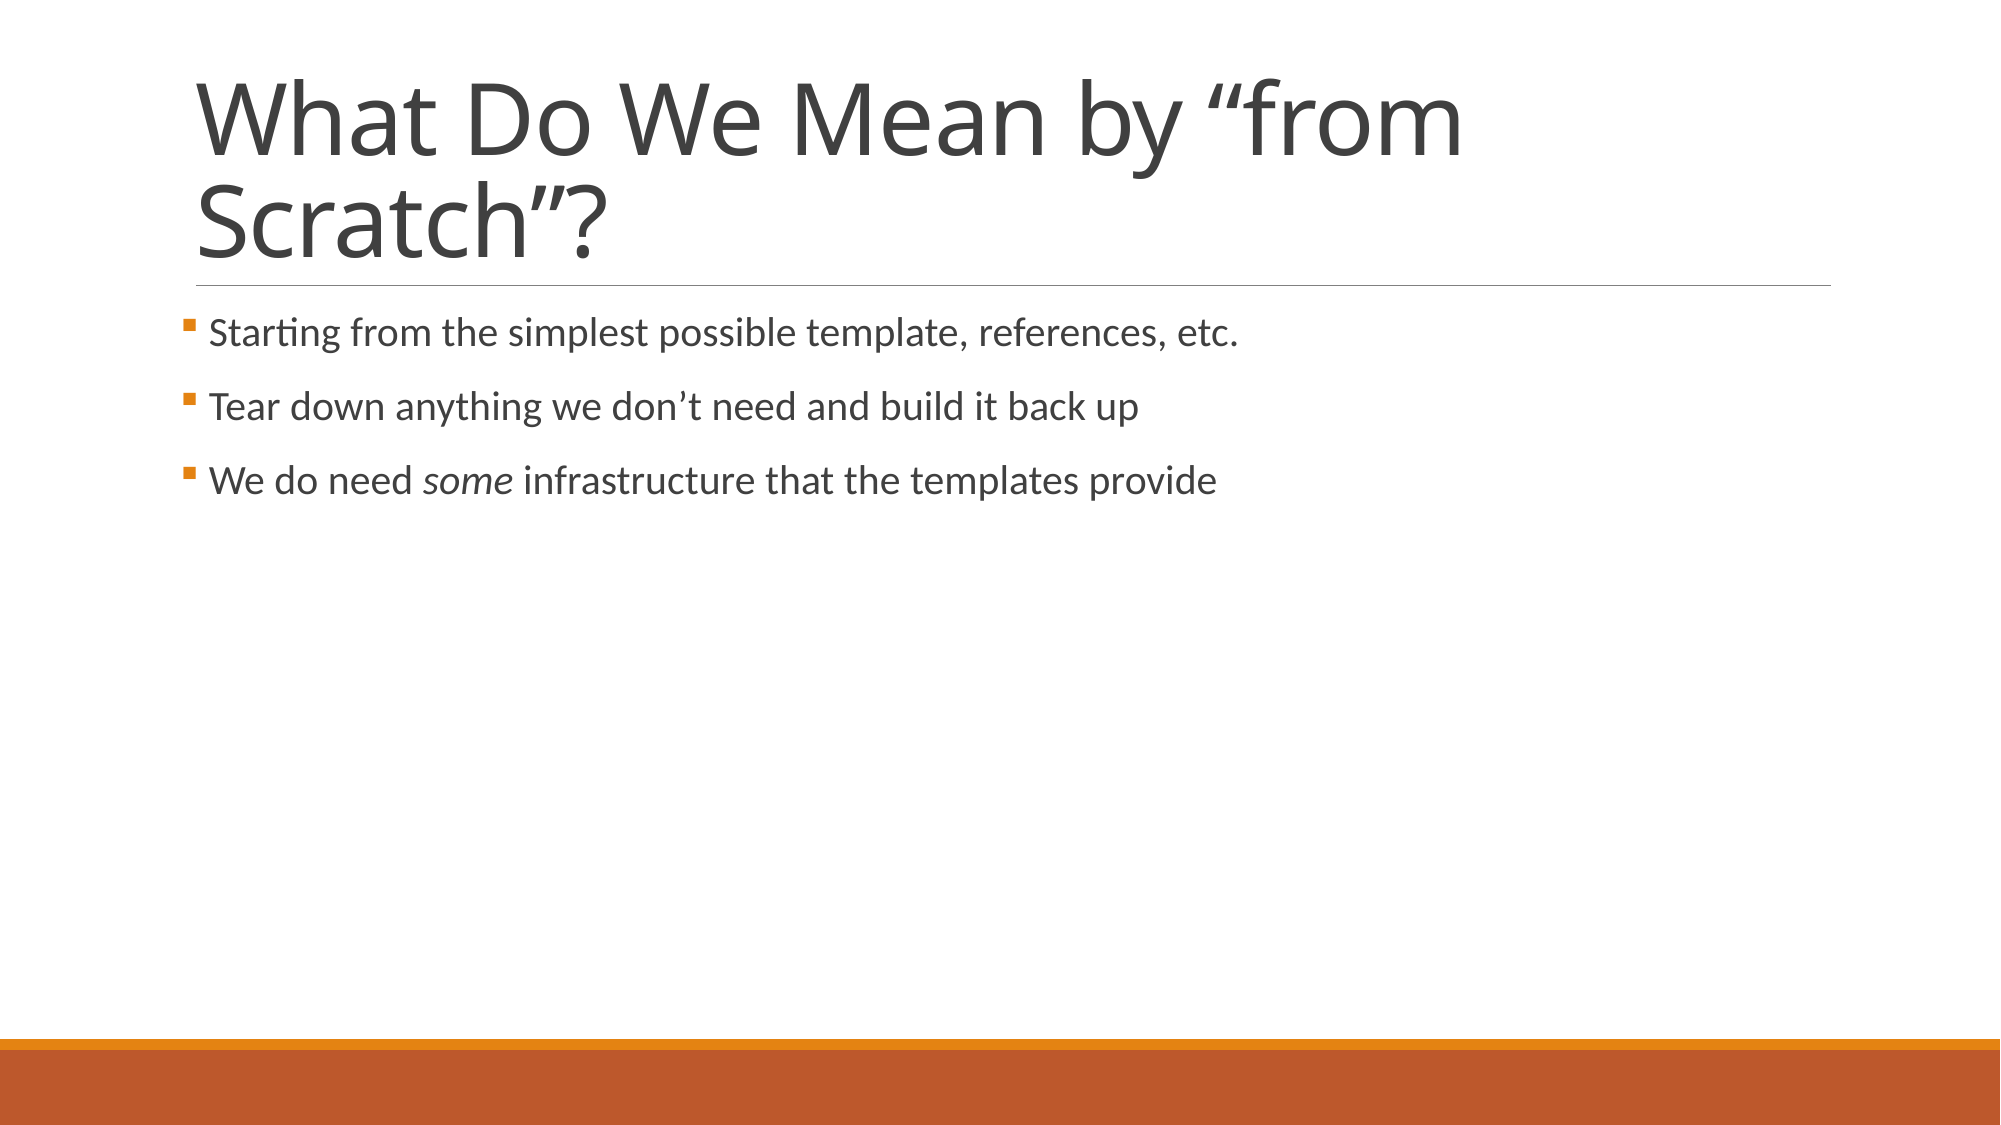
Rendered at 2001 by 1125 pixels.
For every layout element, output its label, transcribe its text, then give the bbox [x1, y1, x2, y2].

list Starting from the simplest possible template, references, etc. Tear down anything we don’t need and build it back up We do need some infrastructure that the templates provide [180, 302, 1830, 963]
title What Do We Mean by “from Scratch”? [180, 47, 1830, 285]
